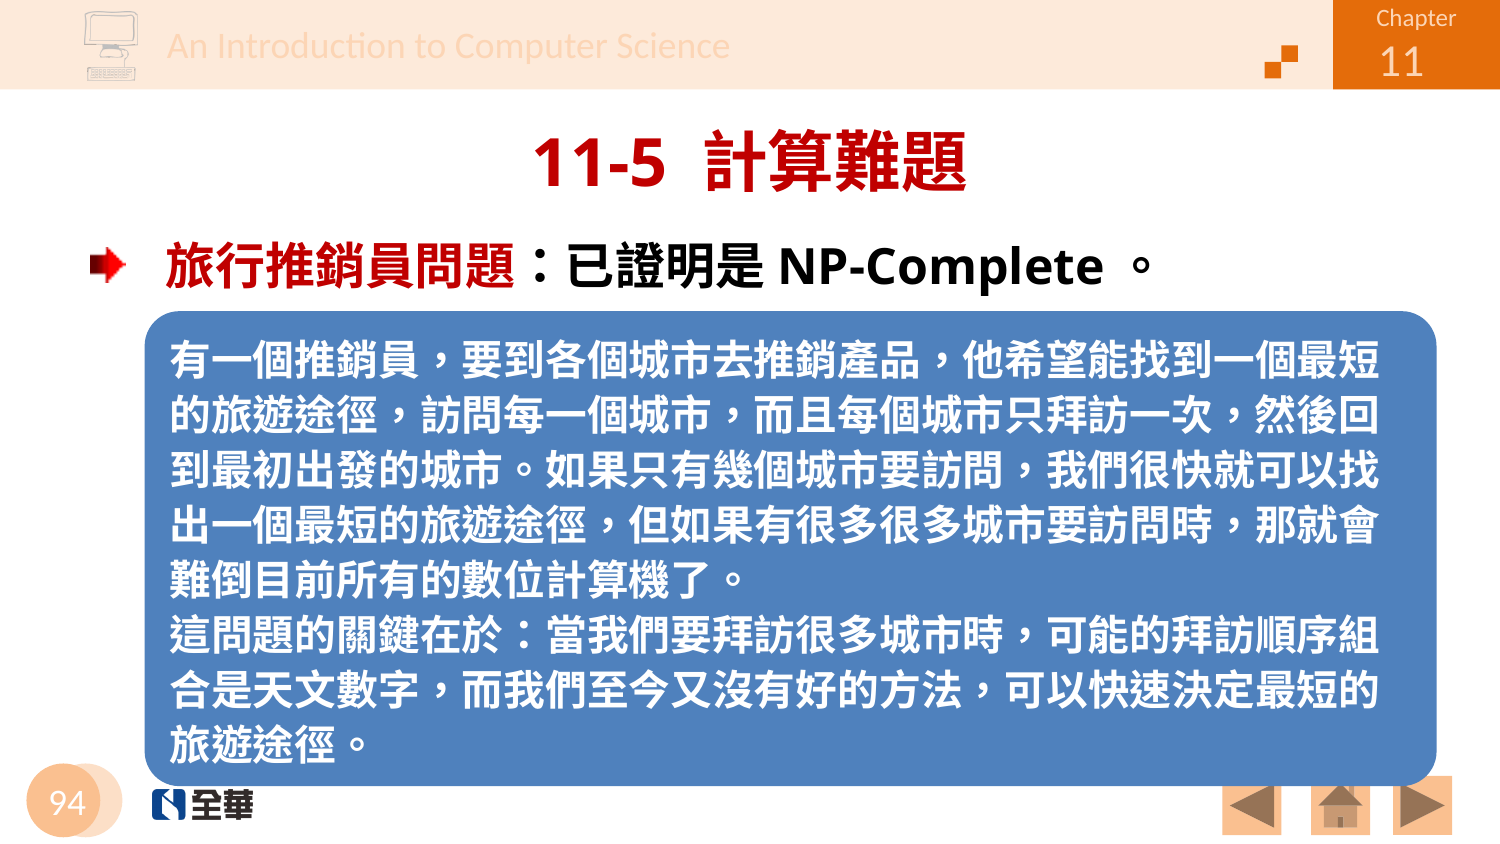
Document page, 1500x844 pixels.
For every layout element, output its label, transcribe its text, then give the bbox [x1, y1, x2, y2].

picture [152, 789, 253, 820]
list 旅行推銷員問題：已證明是NP-Complete。 [75, 215, 1425, 754]
picture [84, 11, 138, 81]
picture [90, 247, 126, 283]
title 11-5 計算難題 [75, 89, 1425, 215]
text_box 有一個推銷員，要到各個城市去推銷產品，他希望能找到一個最短的旅遊途徑，訪問每一個城市，而且每個城市只拜訪一次，然後回到最初出發的城市。如果只有幾個城市要訪問，我們很快就可以找出一個最短的旅遊途徑，但如果有很多很多城市要訪問時，那就會難倒目前所有的數位計算機了。 這問題的關鍵在於：當我們要拜訪很多城市時，可能的拜訪順序組合是天文數字，而我們至今又沒有好的方法，可以快速決定最短的旅遊途徑。 [142, 309, 1439, 789]
